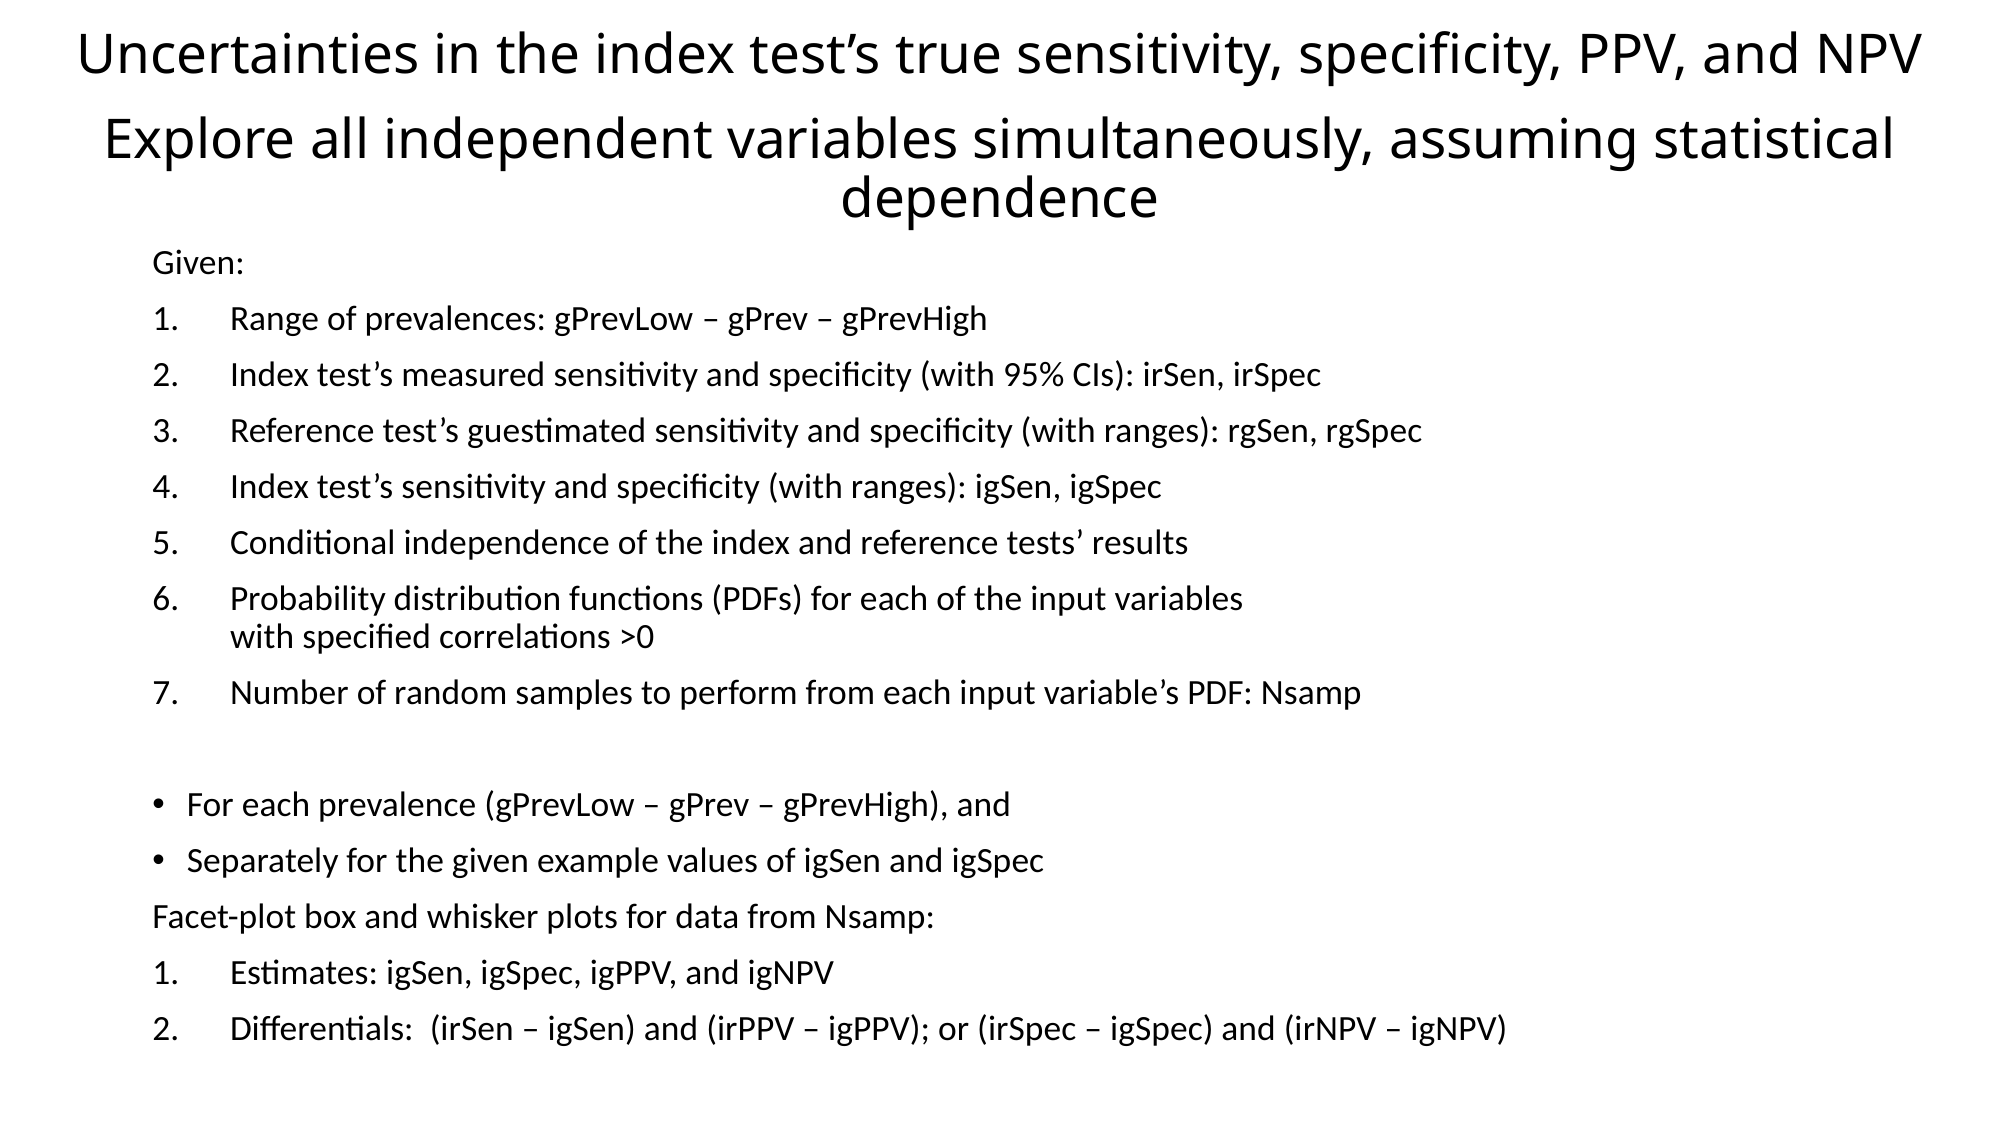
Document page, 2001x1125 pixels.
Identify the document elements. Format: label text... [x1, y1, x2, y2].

title Uncertainties in the index test’s true sensitivity, specificity, PPV, and NPV Explore all independent variables simultaneously, assuming statistical dependence [0, 19, 2000, 237]
list Given: Range of prevalences: gPrevLow – gPrev – gPrevHigh Index test’s measured sensitivity and specificity (with 95% CIs): irSen, irSpec Reference test’s guestimated sensitivity and specificity (with ranges): rgSen, rgSpec Index test’s sensitivity and specificity (with ranges): igSen, igSpec Conditional independence of the index and reference tests’ results Probability distribution functions (PDFs) for each of the input variables with specified correlations >0 Number of random samples to perform from each input variable’s PDF: Nsamp For each prevalence (gPrevLow – gPrev – gPrevHigh), and Separately for the given example values of igSen and igSpec Facet-plot box and whisker plots for data from Nsamp: Estimates: igSen, igSpec, igPPV, and igNPV Differentials: (irSen – igSen) and (irPPV – igPPV); or (irSpec – igSpec) and (irNPV – igNPV) [137, 236, 1863, 1062]
